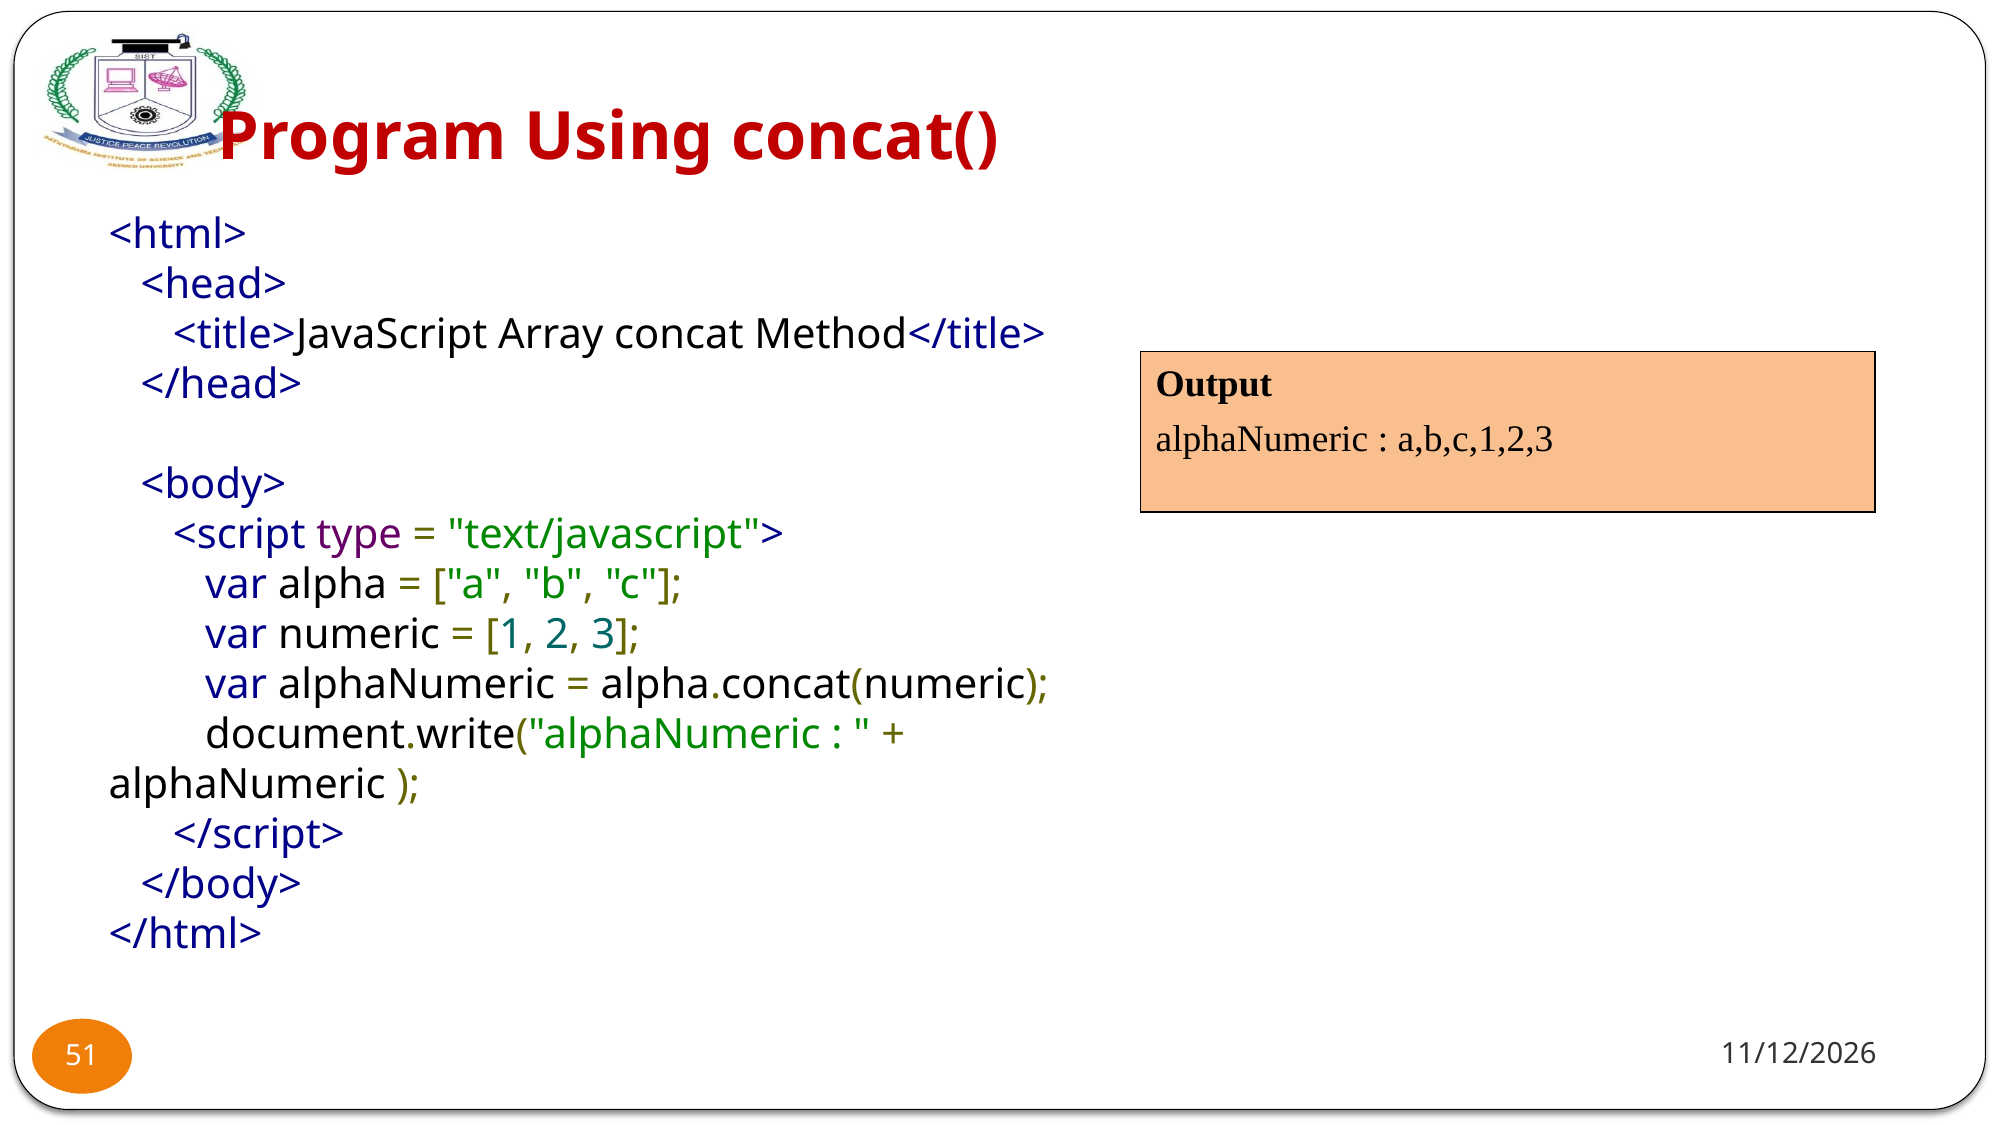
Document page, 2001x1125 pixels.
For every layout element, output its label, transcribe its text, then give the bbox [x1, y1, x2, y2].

picture [39, 30, 203, 172]
slide_number 51 [32, 1018, 132, 1094]
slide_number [1350, 1015, 1892, 1094]
text_box Output alphaNumeric : a,b,c,1,2,3 [1140, 351, 1875, 512]
text_box <html> <head> <title>JavaScript Array concat Method</title> </head> <body> <script type = "text/javascript"> var alpha = ["a", "b", "c"]; var numeric = [1, 2, 3]; var alphaNumeric = alpha.concat(numeric); document.write("alphaNumeric : " + alphaNumeric ); </script> </body> </html> [93, 199, 1094, 965]
title Program Using concat() [203, 0, 1904, 188]
